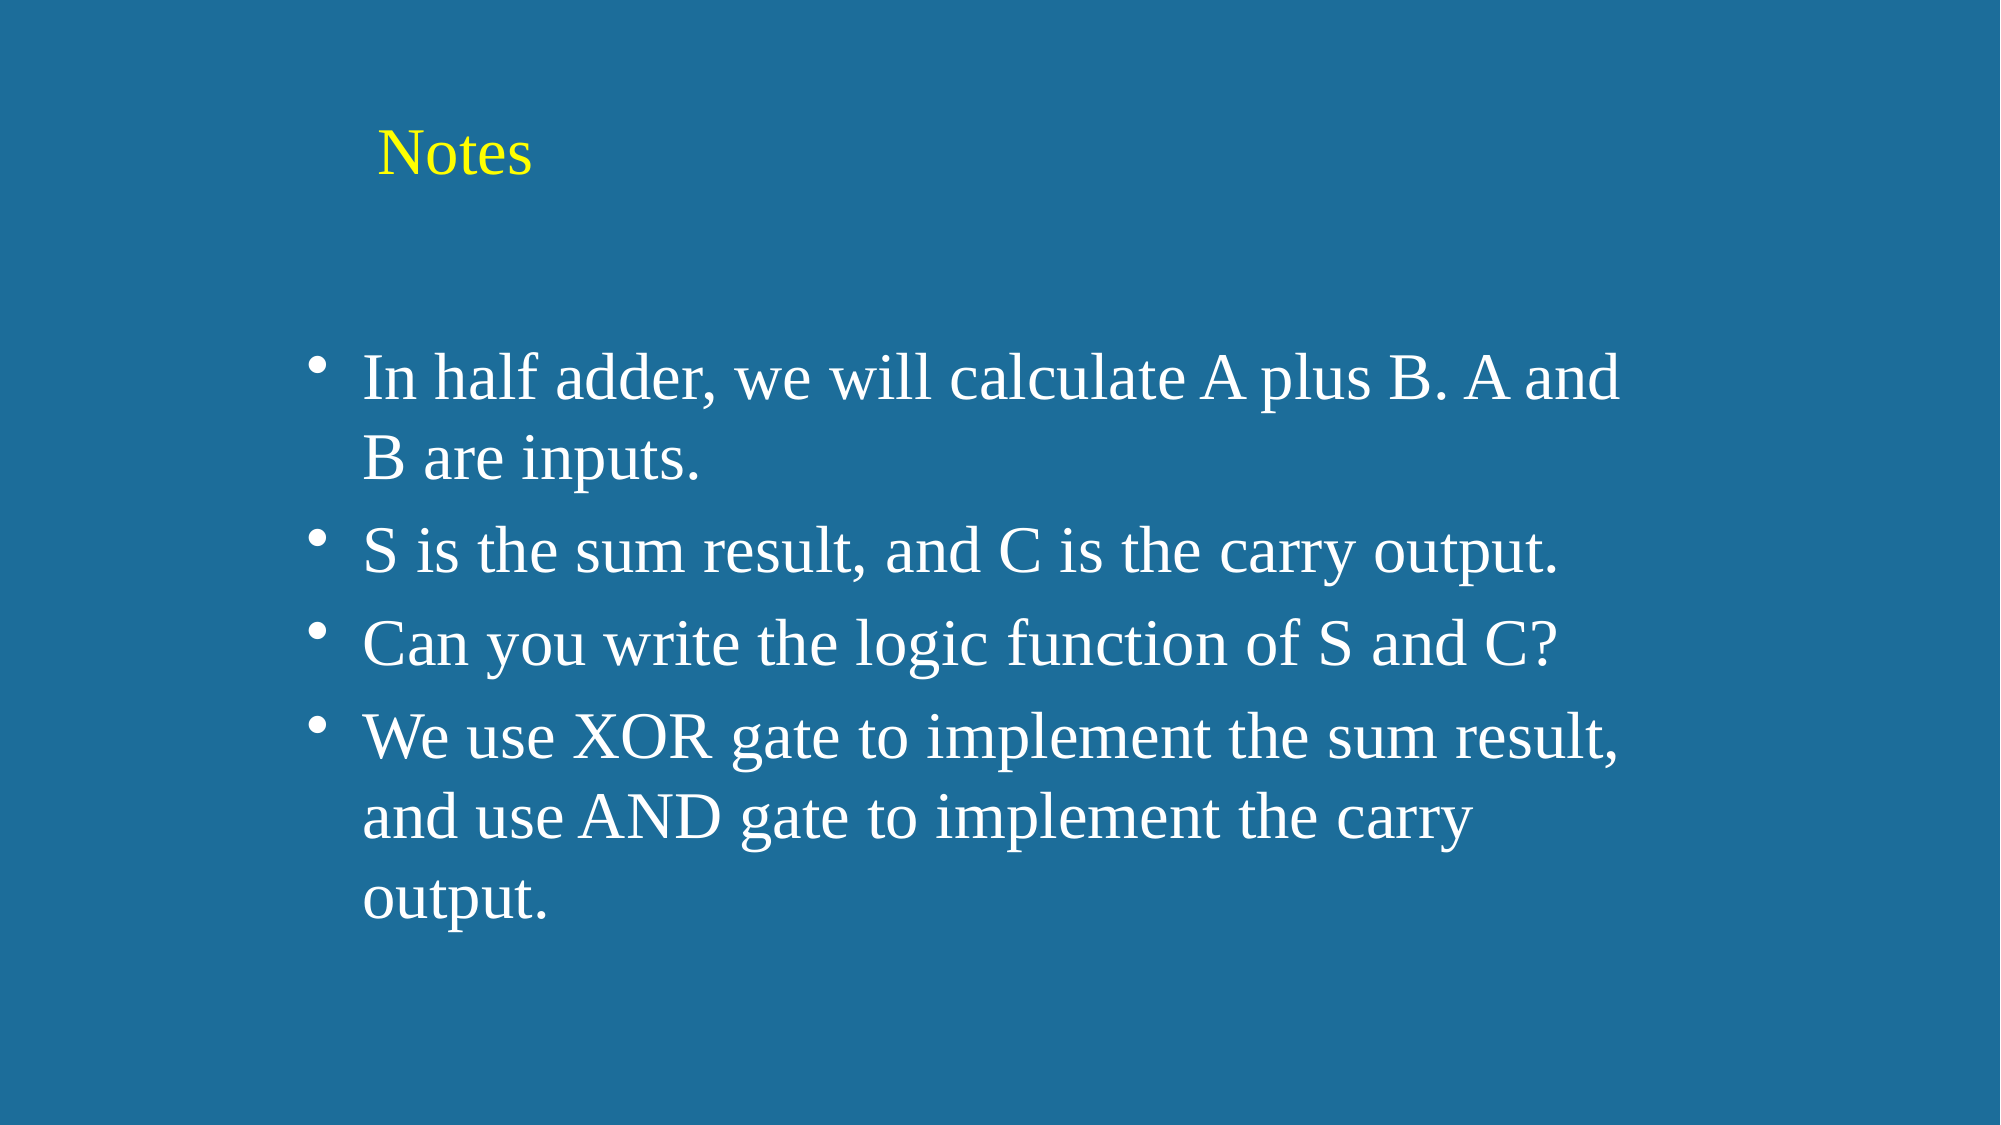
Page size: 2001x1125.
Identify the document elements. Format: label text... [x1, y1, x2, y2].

list In half adder, we will calculate A plus B. A and B are inputs. S is the sum result, and C is the carry output. Can you write the logic function of S and C? We use XOR gate to implement the sum result, and use AND gate to implement the carry output. [291, 324, 1689, 1000]
text_box Notes [362, 100, 549, 196]
